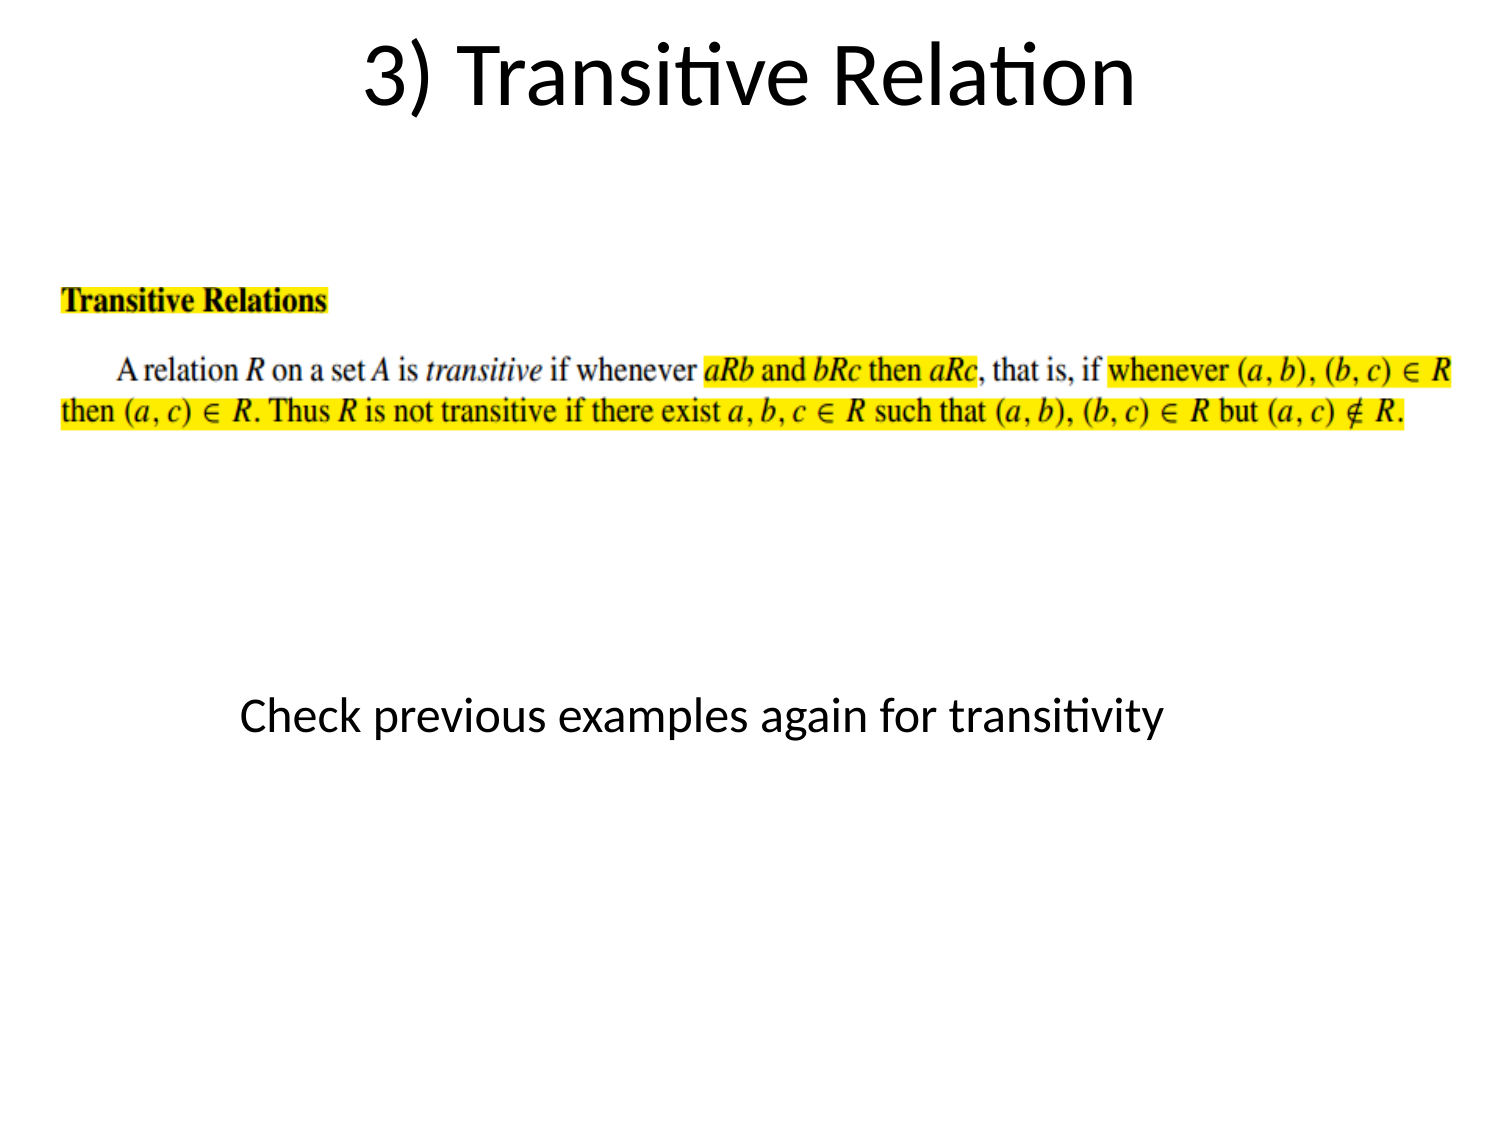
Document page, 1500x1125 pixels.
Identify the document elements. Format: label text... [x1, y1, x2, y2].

text_box Check previous examples again for transitivity [225, 674, 1250, 750]
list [36, 287, 1464, 468]
title 3) Transitive Relation [75, 0, 1425, 138]
